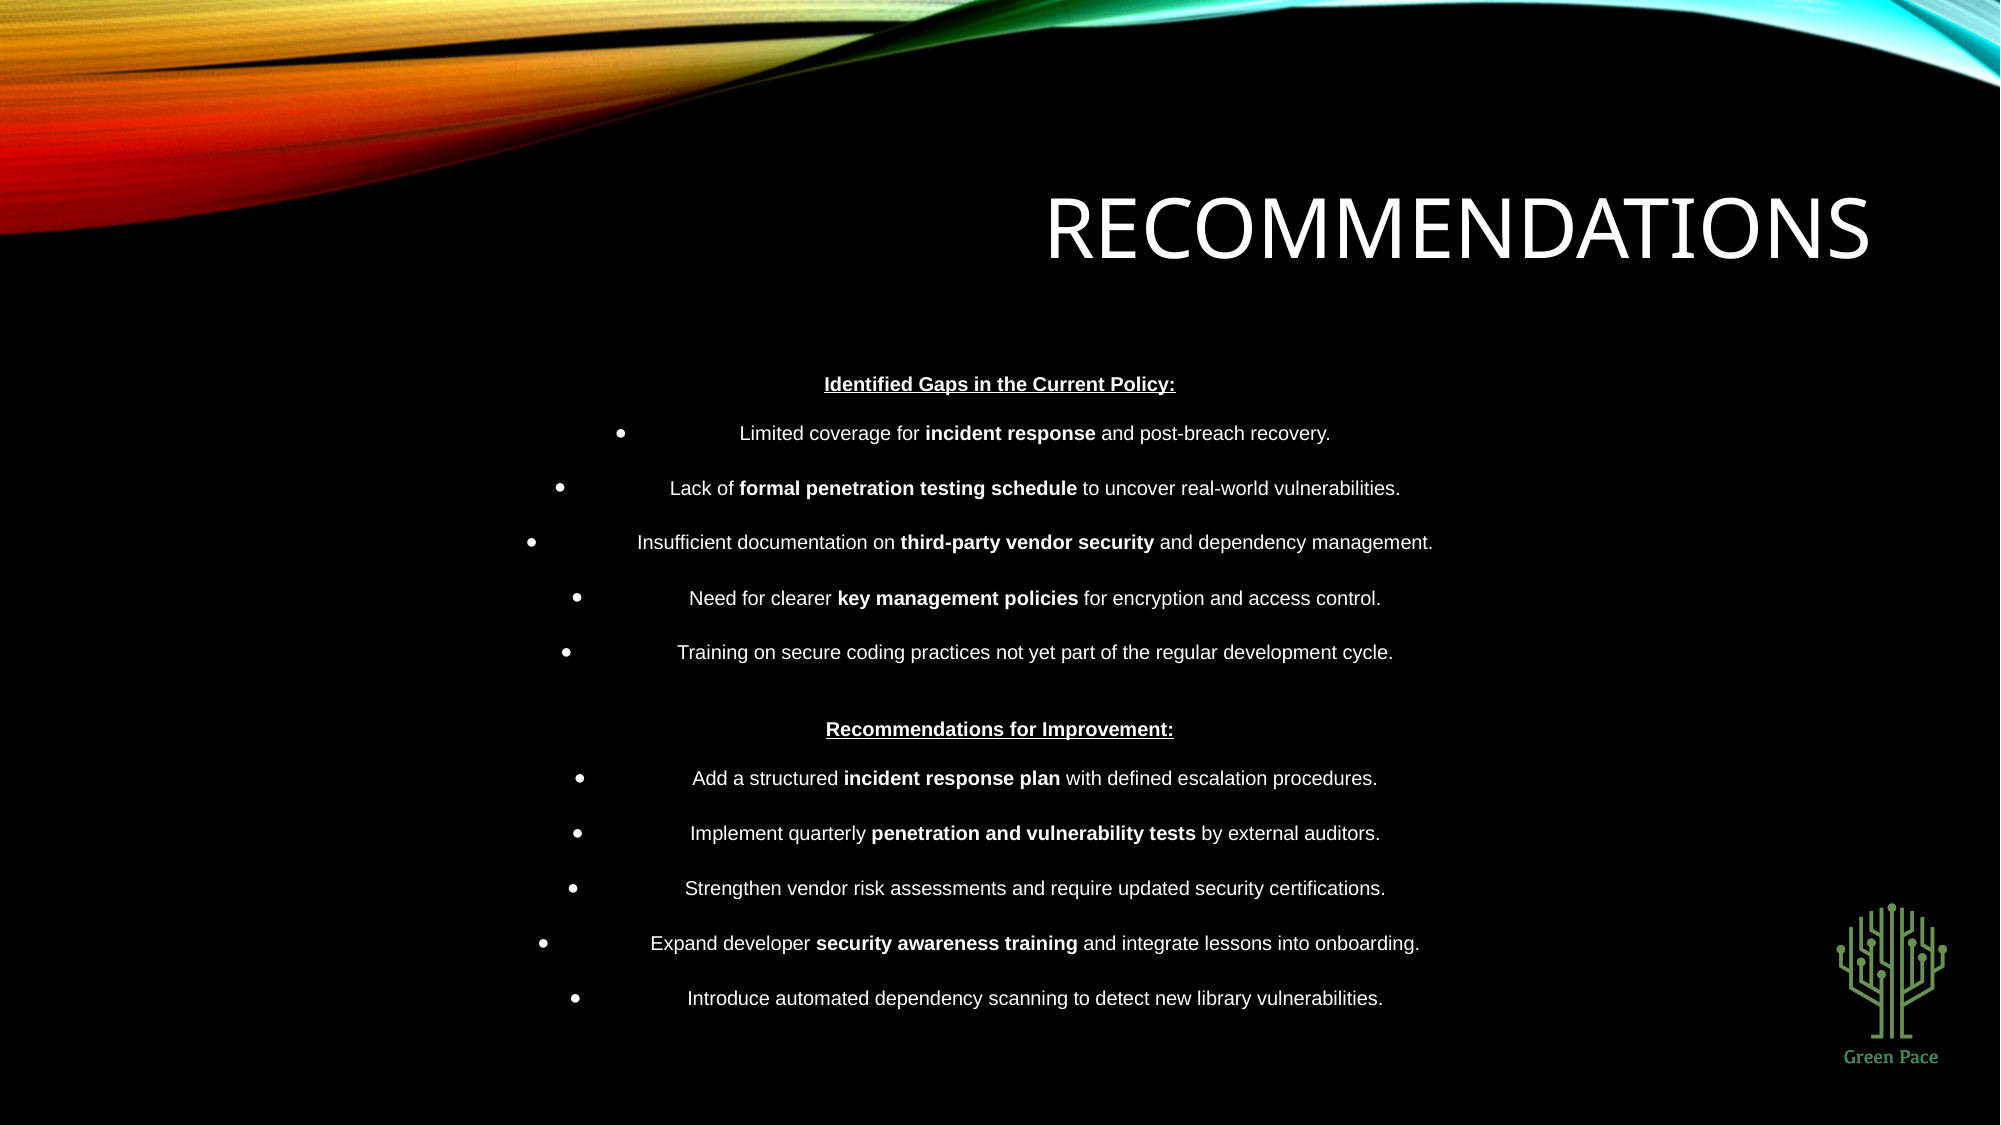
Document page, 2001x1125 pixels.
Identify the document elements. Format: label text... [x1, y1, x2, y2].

picture [1817, 892, 1964, 1082]
title RECOMMENDATIONS [474, 125, 1888, 338]
list Identified Gaps in the Current Policy: Limited coverage for incident response and post-breach recovery. Lack of formal penetration testing schedule to uncover real-world vulnerabilities. Insufficient documentation on third-party vendor security and dependency management. Need for clearer key management policies for encryption and access control. Training on secure coding practices not yet part of the regular development cycle. Recommendations for Improvement: Add a structured incident response plan with defined escalation procedures. Implement quarterly penetration and vulnerability tests by external auditors. Strengthen vendor risk assessments and require updated security certifications. Expand developer security awareness training and integrate lessons into onboarding. Introduce automated dependency scanning to detect new library vulnerabilities. [112, 360, 1888, 1021]
picture [0, 0, 2000, 237]
